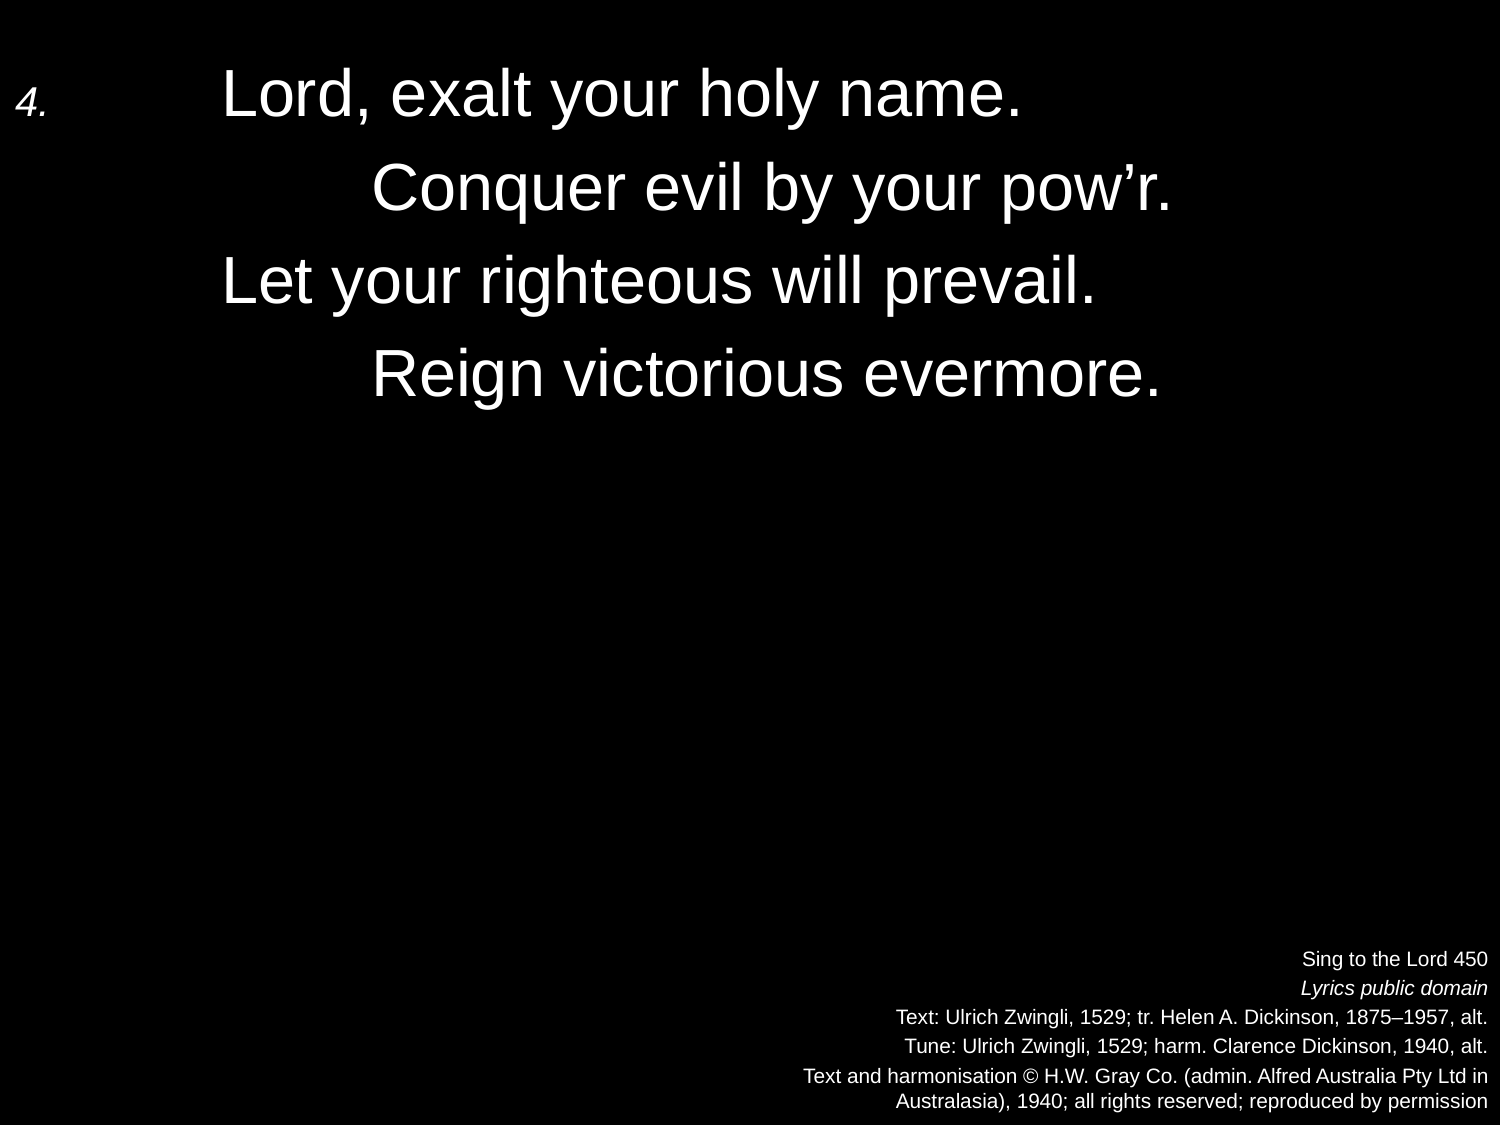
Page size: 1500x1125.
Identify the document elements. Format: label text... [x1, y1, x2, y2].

text_box Sing to the Lord 450 Lyrics public domain Text: Ulrich Zwingli, 1529; tr. Helen A. Dickinson, 1875–1957, alt. Tune: Ulrich Zwingli, 1529; harm. Clarence Dickinson, 1940, alt. Text and harmonisation © H.W. Gray Co. (admin. Alfred Australia Pty Ltd in Australasia), 1940; all rights reserved; reproduced by permission [3, 938, 1500, 1120]
list 4. Lord, exalt your holy name. Conquer evil by your pow’r. Let your righteous will prevail. Reign victorious evermore. [0, 42, 1500, 1047]
